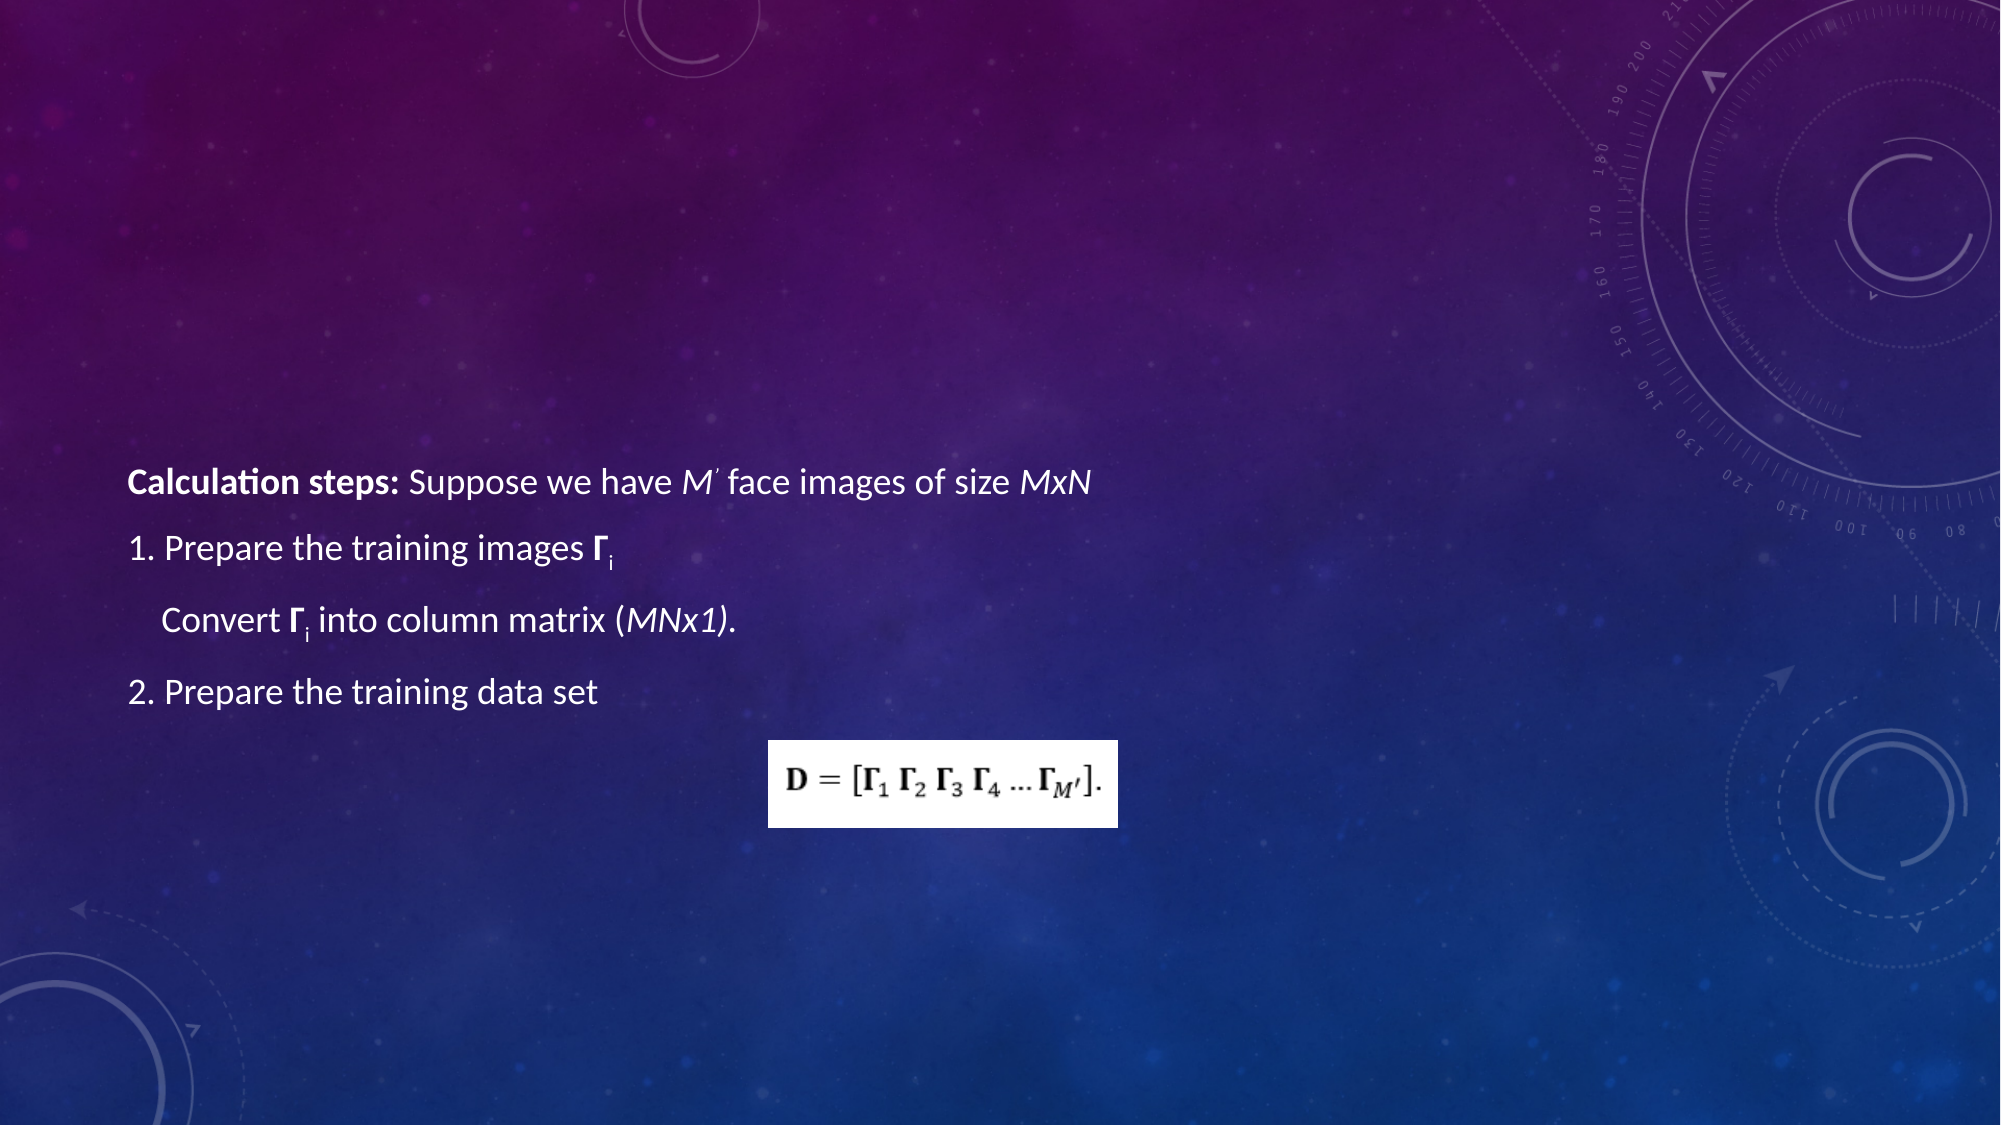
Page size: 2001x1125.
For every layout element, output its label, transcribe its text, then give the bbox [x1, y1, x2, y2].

list Calculation steps: Suppose we have M’ face images of size MxN 1. Prepare the training images Γi Convert Γi into column matrix (MNx1). 2. Prepare the training data set [112, 351, 1775, 950]
picture [0, 0, 2001, 1125]
